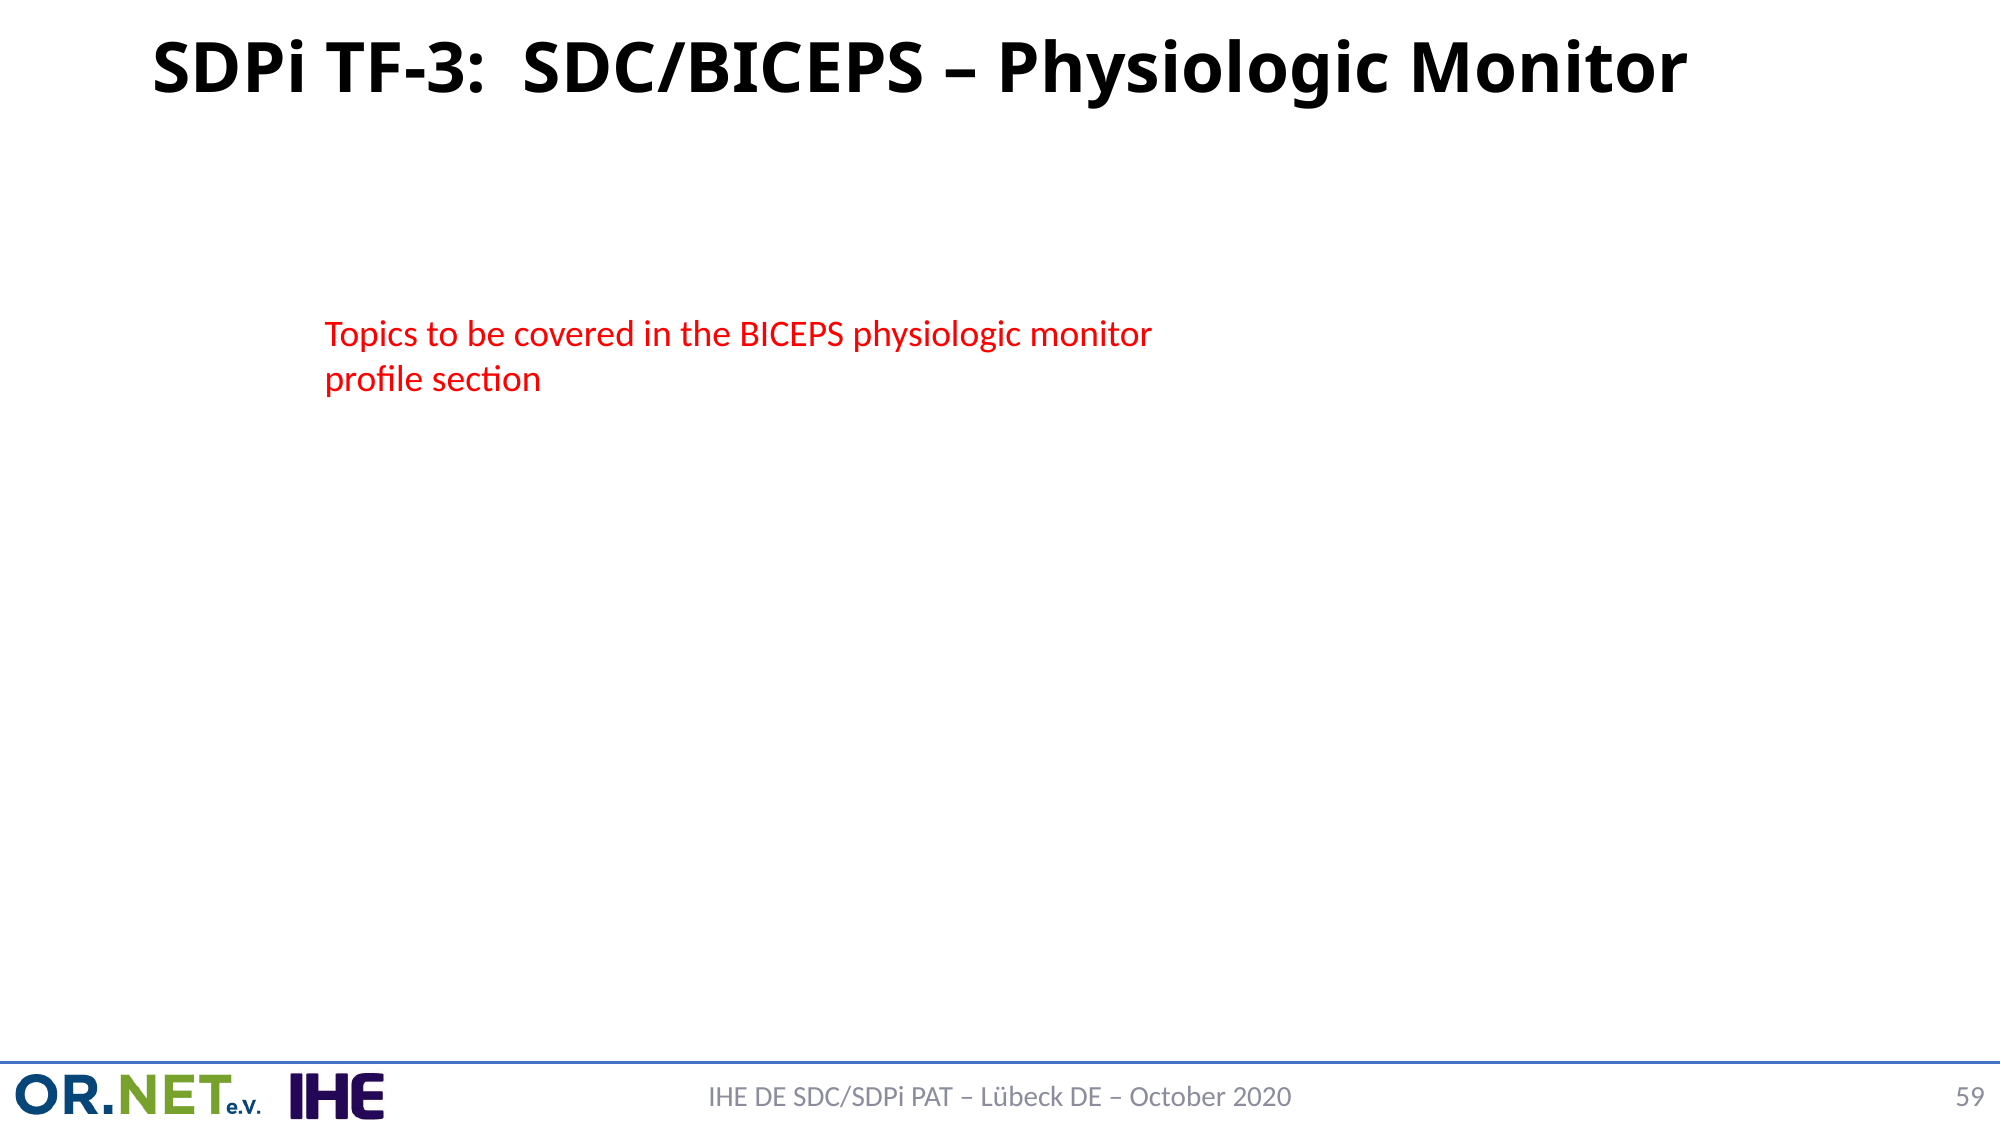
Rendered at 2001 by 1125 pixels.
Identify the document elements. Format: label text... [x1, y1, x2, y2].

footer IHE DE SDC/SDPi PAT – Lübeck DE – October 2020 [268, 1064, 1810, 1125]
title SDPi TF-3: SDC/BICEPS – Physiologic Monitor [137, 3, 2000, 136]
picture [290, 1068, 386, 1120]
text_box Topics to be covered in the BICEPS physiologic monitor profile section [309, 301, 1210, 407]
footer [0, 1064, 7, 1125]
slide_number 59 [1810, 1064, 2000, 1125]
picture [7, 1062, 268, 1125]
